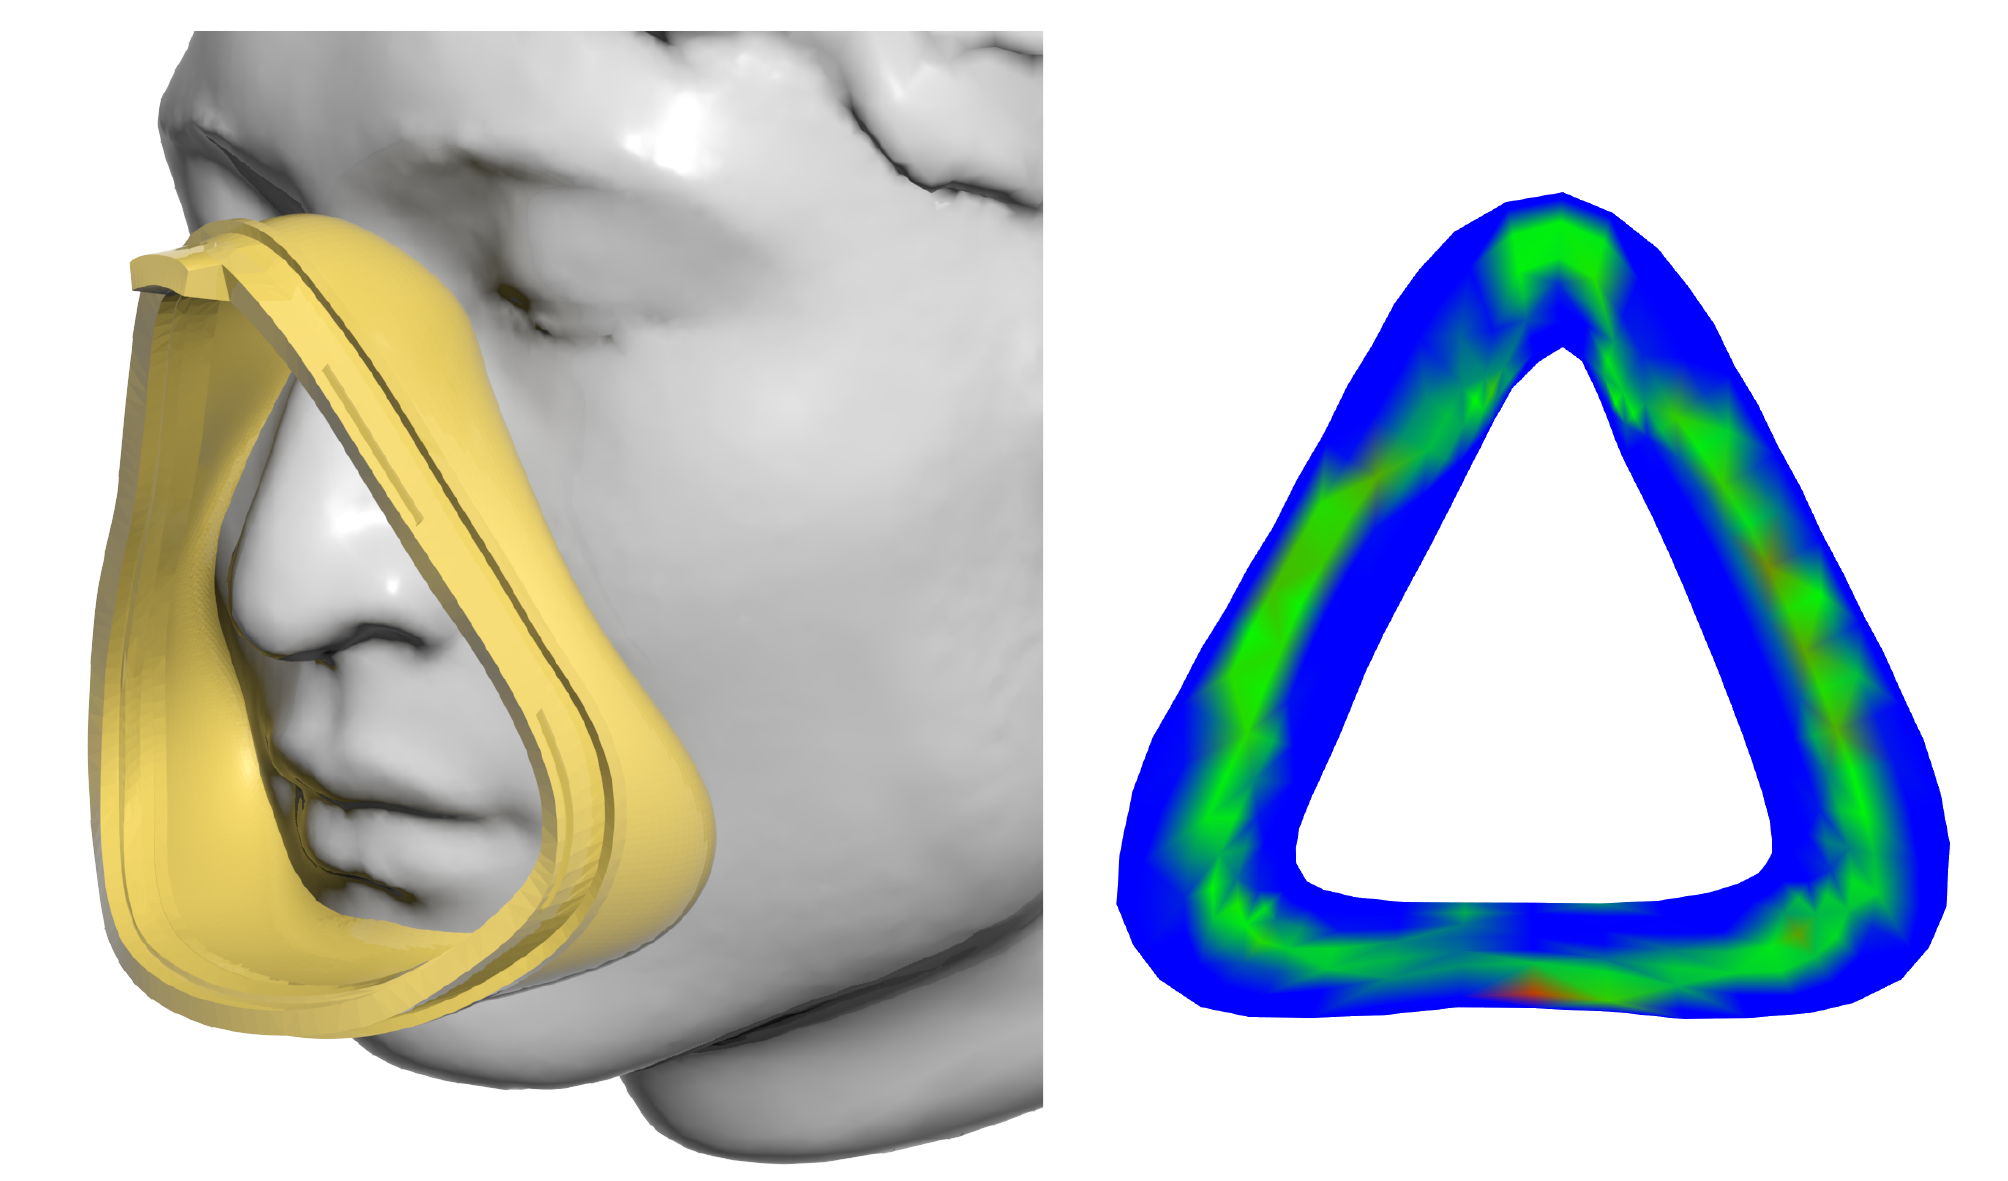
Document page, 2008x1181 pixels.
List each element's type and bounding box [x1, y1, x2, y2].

picture [1091, 181, 1975, 1032]
picture [62, 31, 1044, 1181]
